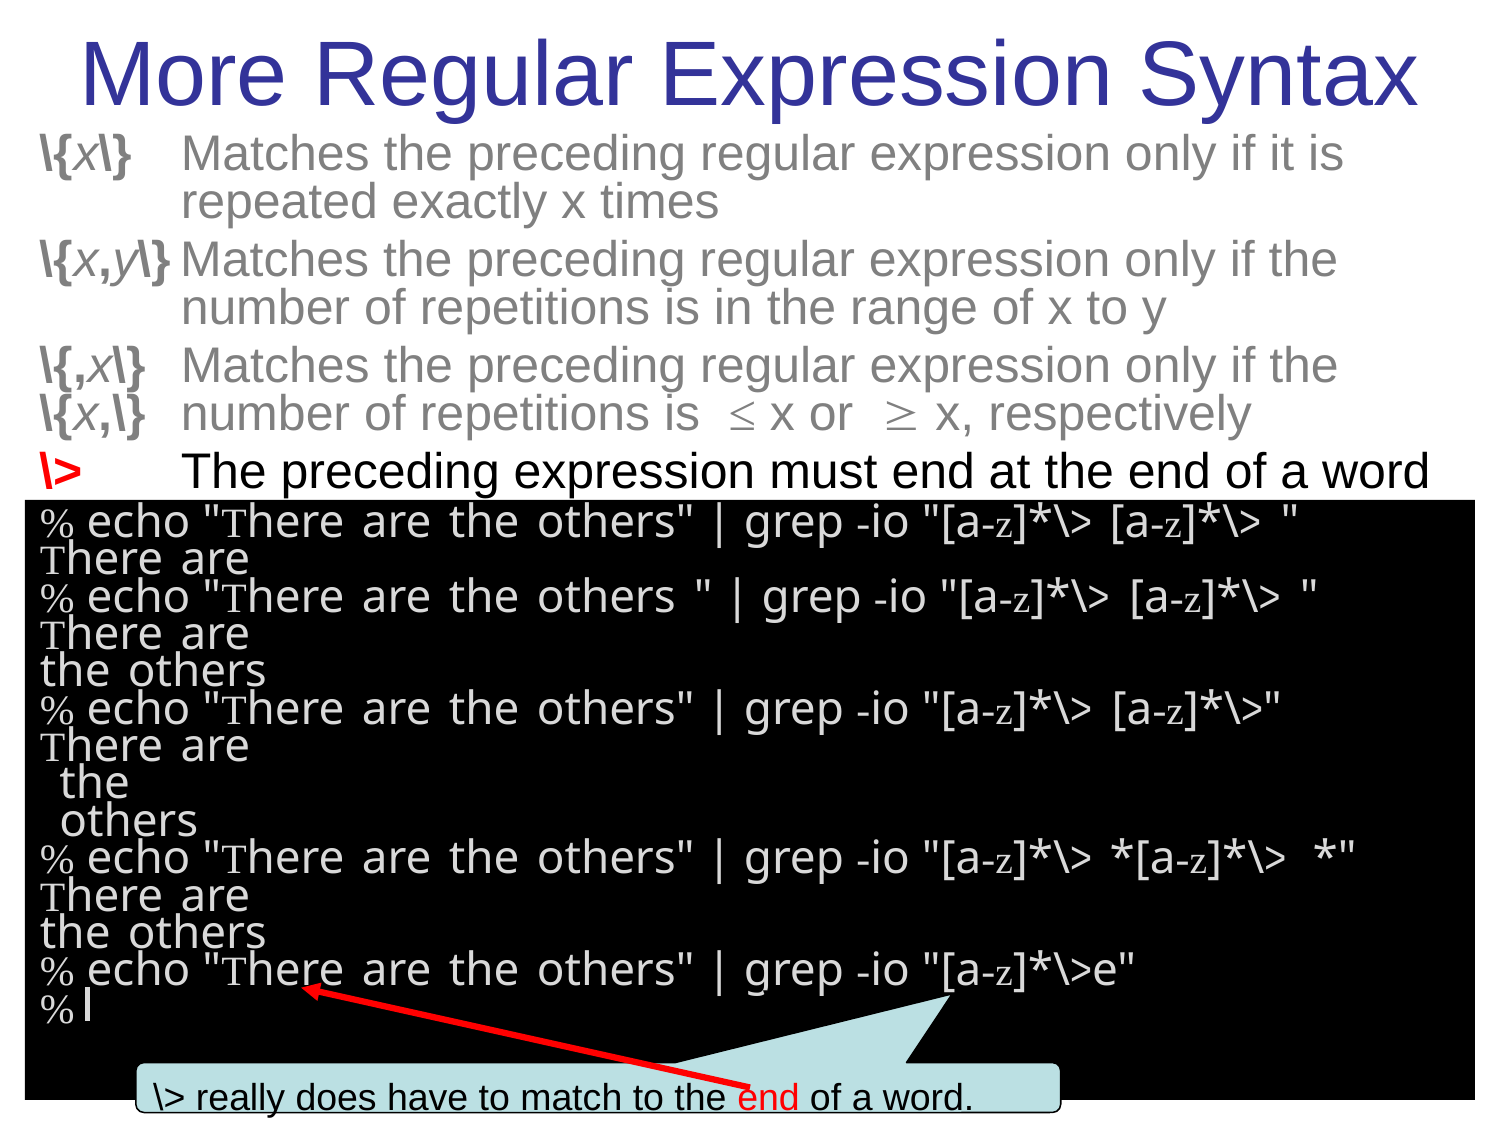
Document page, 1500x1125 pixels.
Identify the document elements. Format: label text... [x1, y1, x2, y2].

text_box % echo "There are the others" | grep -io "[a-z]*\> [a-z]*\> " There are % echo "There are the others " | grep -io "[a-z]*\> [a-z]*\> " There are the others % echo "There are the others" | grep -io "[a-z]*\> [a-z]*\>" There are the others % echo "There are the others" | grep -io "[a-z]*\> *[a-z]*\> *" There are the others % echo "There are the others" | grep -io "[a-z]*\>e" % echo "e , e ; e-e+e_e:e1e.e?e"\!e\"e\'e | g --color "e\>" e , e ; e - e+e_e:e1e.e?e!e"e'e % [24, 499, 1475, 1100]
list \{x\} Matches the preceding regular expression only if it is repeated exactly x times \{x,y\} Matches the preceding regular expression only if the number of repetitions is in the range of x to y \{,x\} Matches the preceding regular expression only if the \{x,\} number of repetitions is ≤ x or  x, respectively \> The preceding expression must end at the end of a word \< the following expression must begin a word \(…\) remembers the specific pattern matched, it works with: \1, \2... to let you identify a rematch to the same pattern This one is a bit tricky. An example will make it simpler. Suppose that you wanted to find any double-repeated letters, such as in “banana” and “nonogram”. Then your regular expression is: \([a-z]\)\([a-z]\)\1\2 (“banana” is a double-match, because there is also banana.) [24, 124, 1476, 1088]
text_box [135, 987, 1061, 1113]
title More Regular Expression Syntax [62, 0, 1438, 138]
